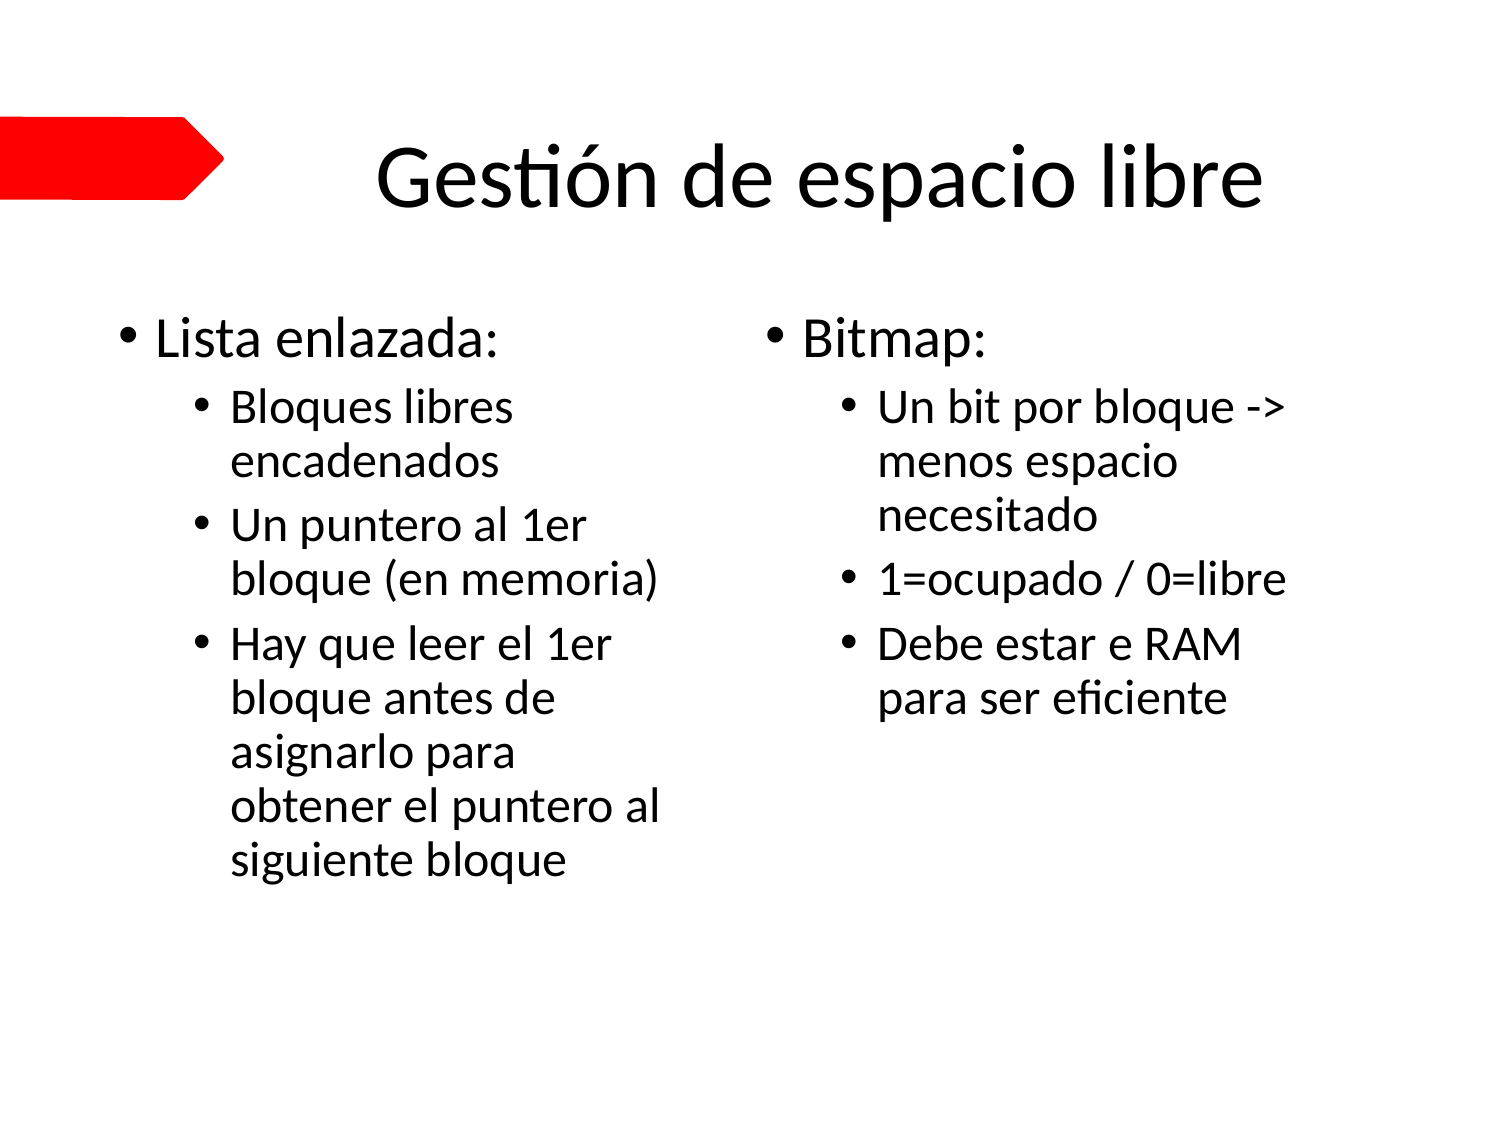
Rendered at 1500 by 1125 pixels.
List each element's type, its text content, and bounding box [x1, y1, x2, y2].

list Lista enlazada: Bloques libres encadenados Un puntero al 1er bloque (en memoria) Hay que leer el 1er bloque antes de asignarlo para obtener el puntero al siguiente bloque [103, 299, 702, 1014]
text_box Bitmap: Un bit por bloque -> menos espacio necesitado 1=ocupado / 0=libre Debe estar e RAM para ser eficiente [749, 299, 1349, 1014]
title Gestión de espacio libre [280, 110, 1362, 246]
